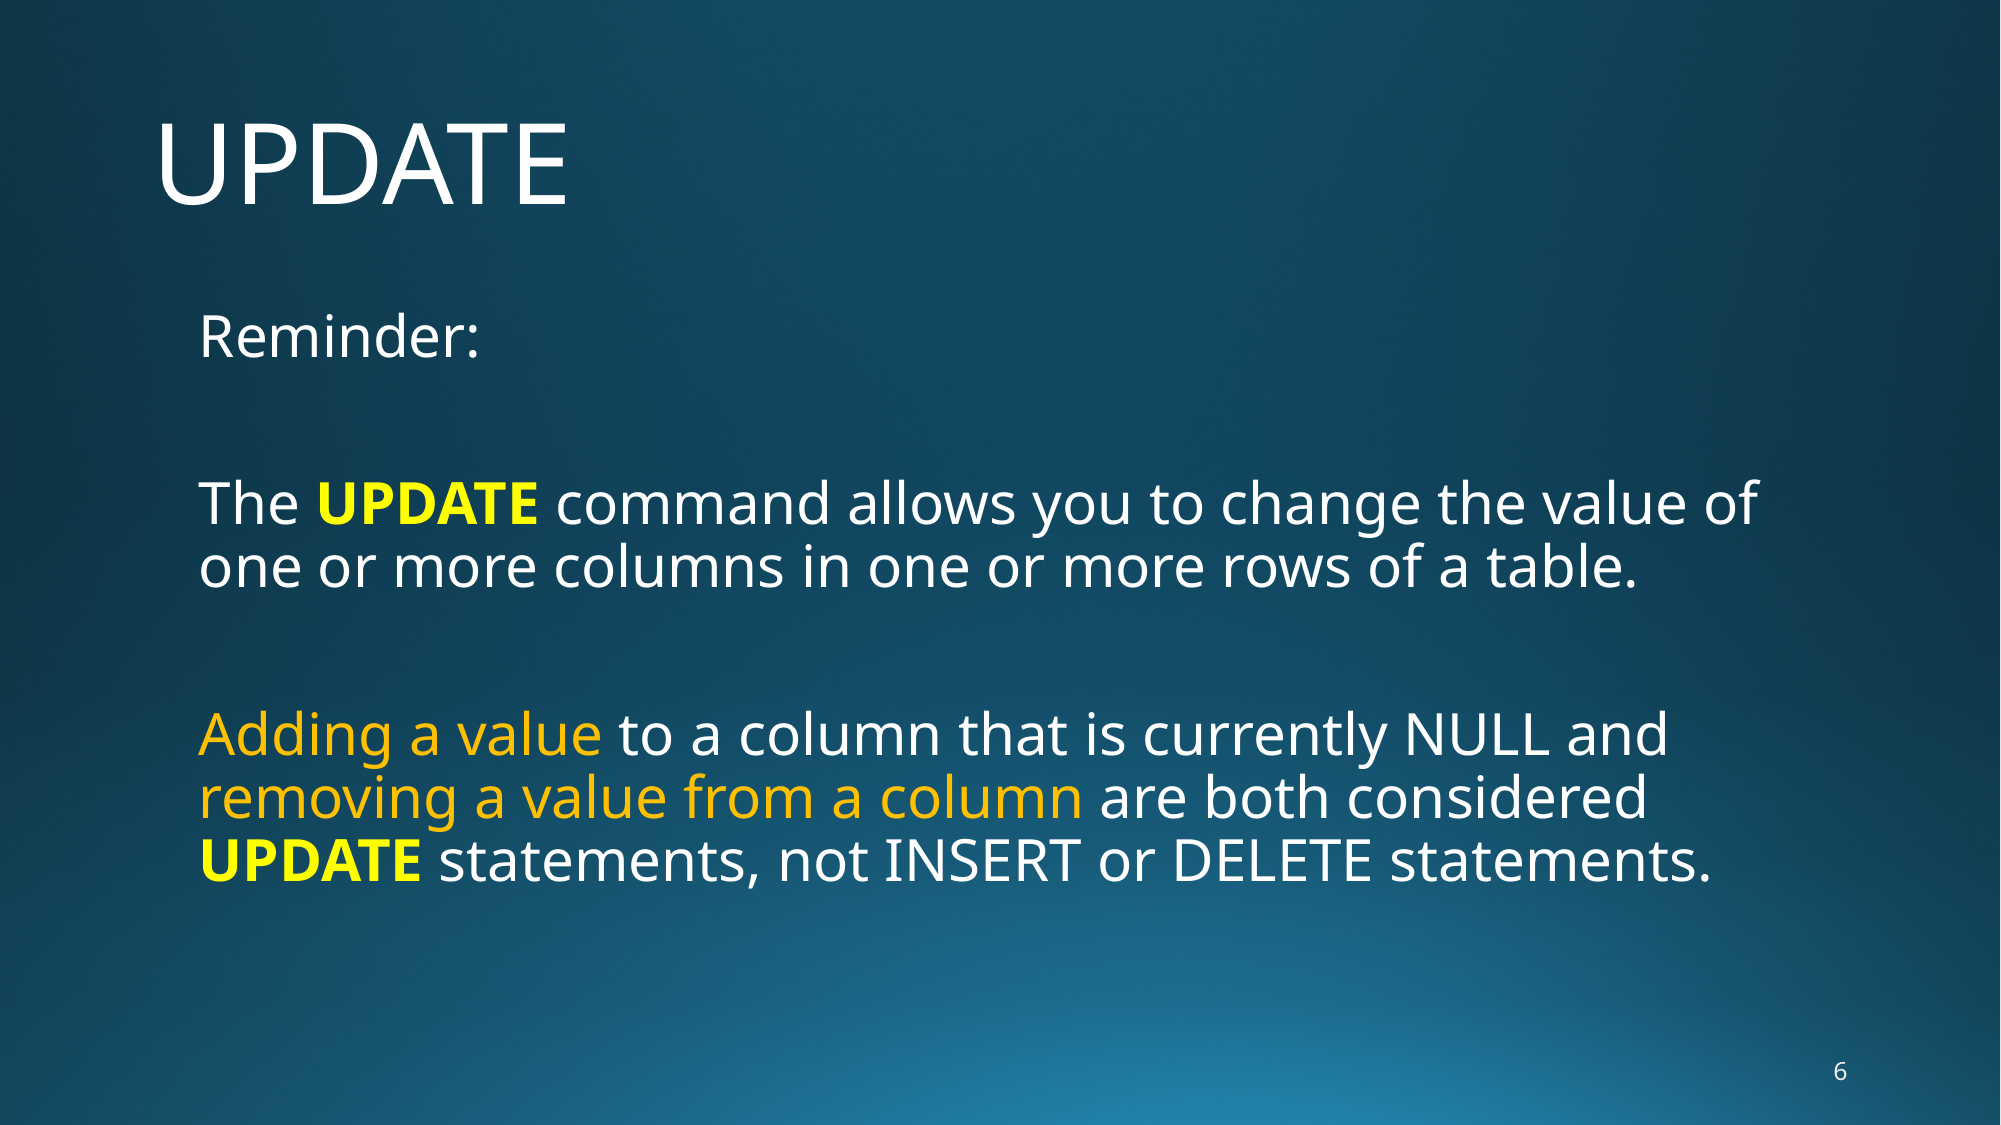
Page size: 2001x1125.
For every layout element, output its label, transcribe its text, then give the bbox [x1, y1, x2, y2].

slide_number 6 [1412, 1042, 1863, 1103]
picture [0, 0, 2001, 1125]
list Reminder: The UPDATE command allows you to change the value of one or more columns in one or more rows of a table. Adding a value to a column that is currently NULL and removing a value from a column are both considered UPDATE statements, not INSERT or DELETE statements. [183, 299, 1863, 1014]
title UPDATE [137, 59, 1863, 278]
